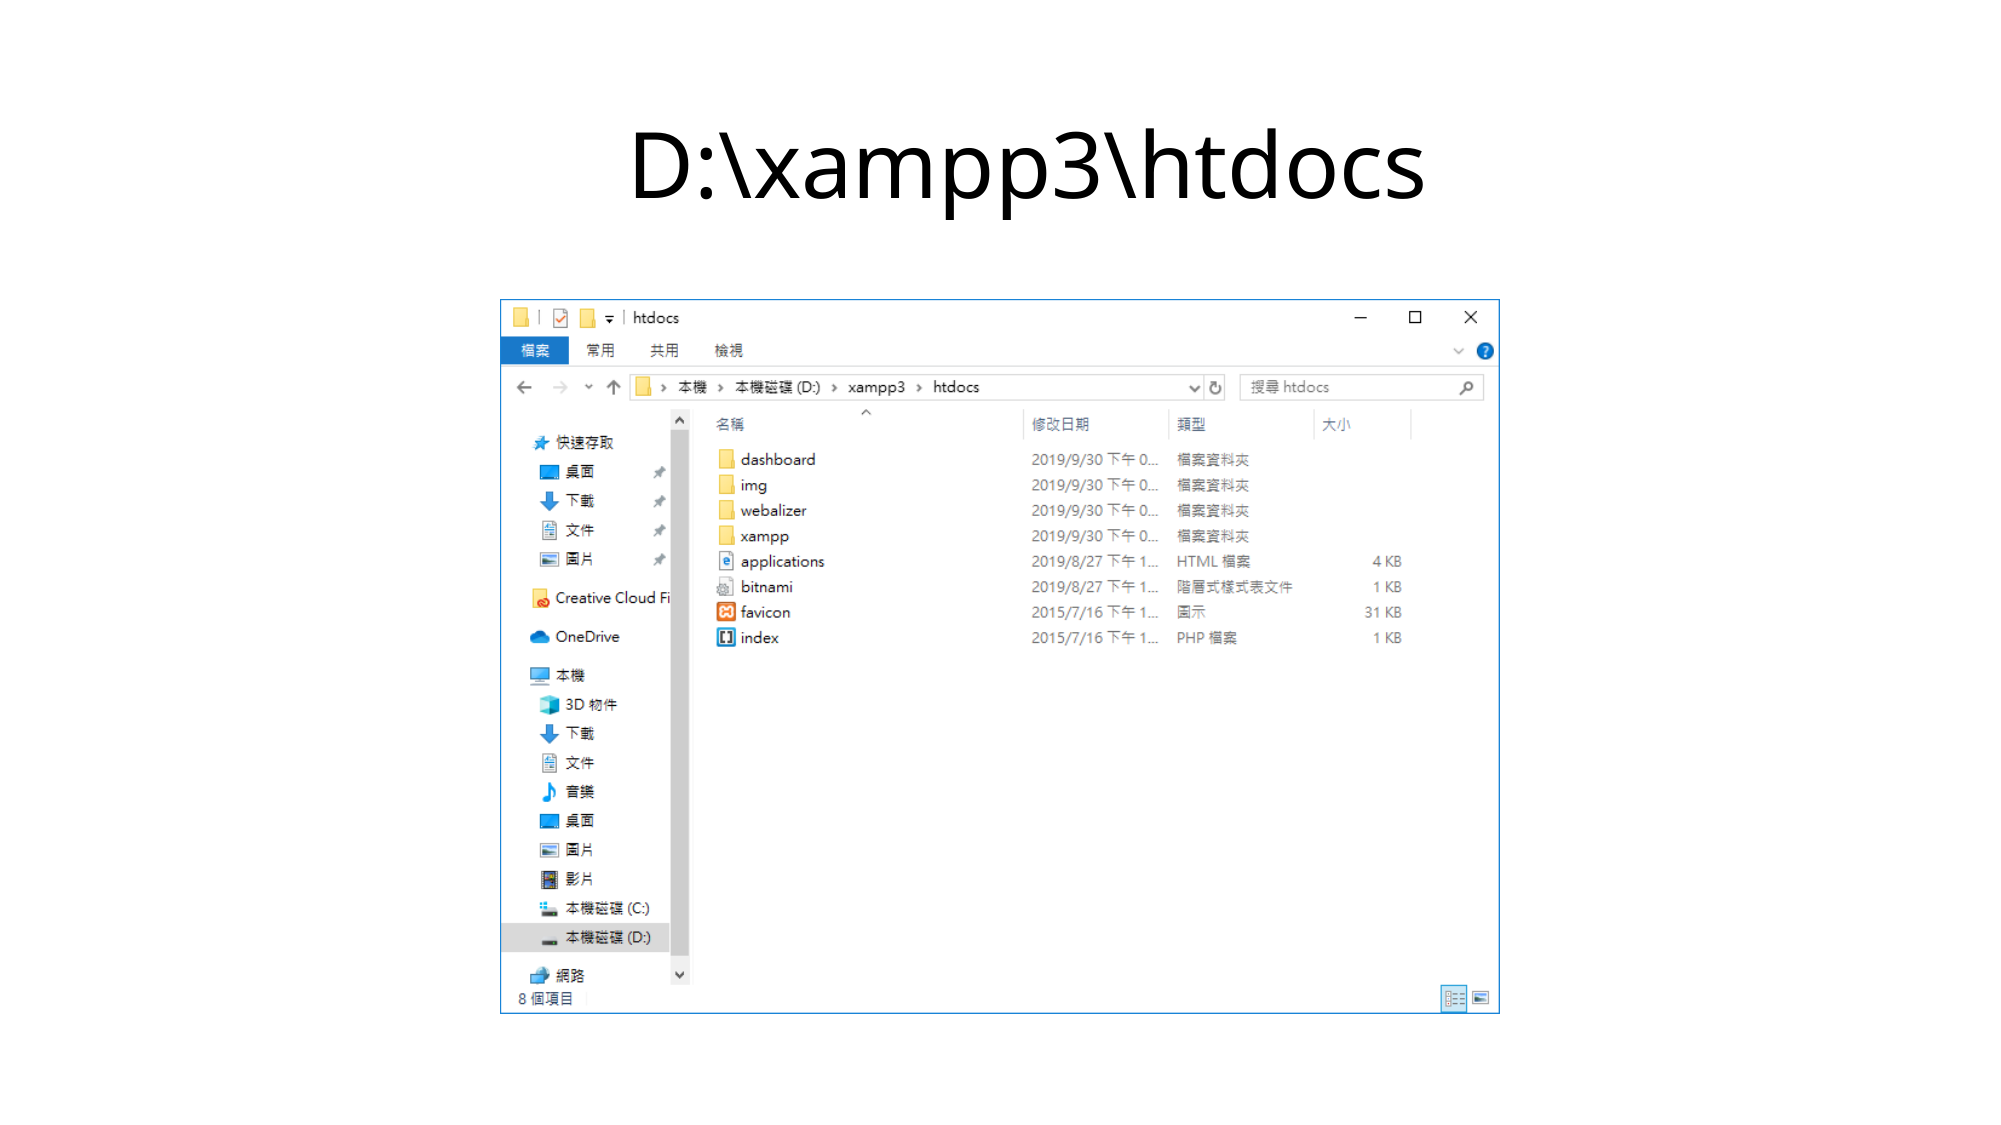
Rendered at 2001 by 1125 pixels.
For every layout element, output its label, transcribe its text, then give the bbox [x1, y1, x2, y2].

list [500, 299, 1500, 1014]
title D:\xampp3\htdocs [137, 59, 1863, 278]
